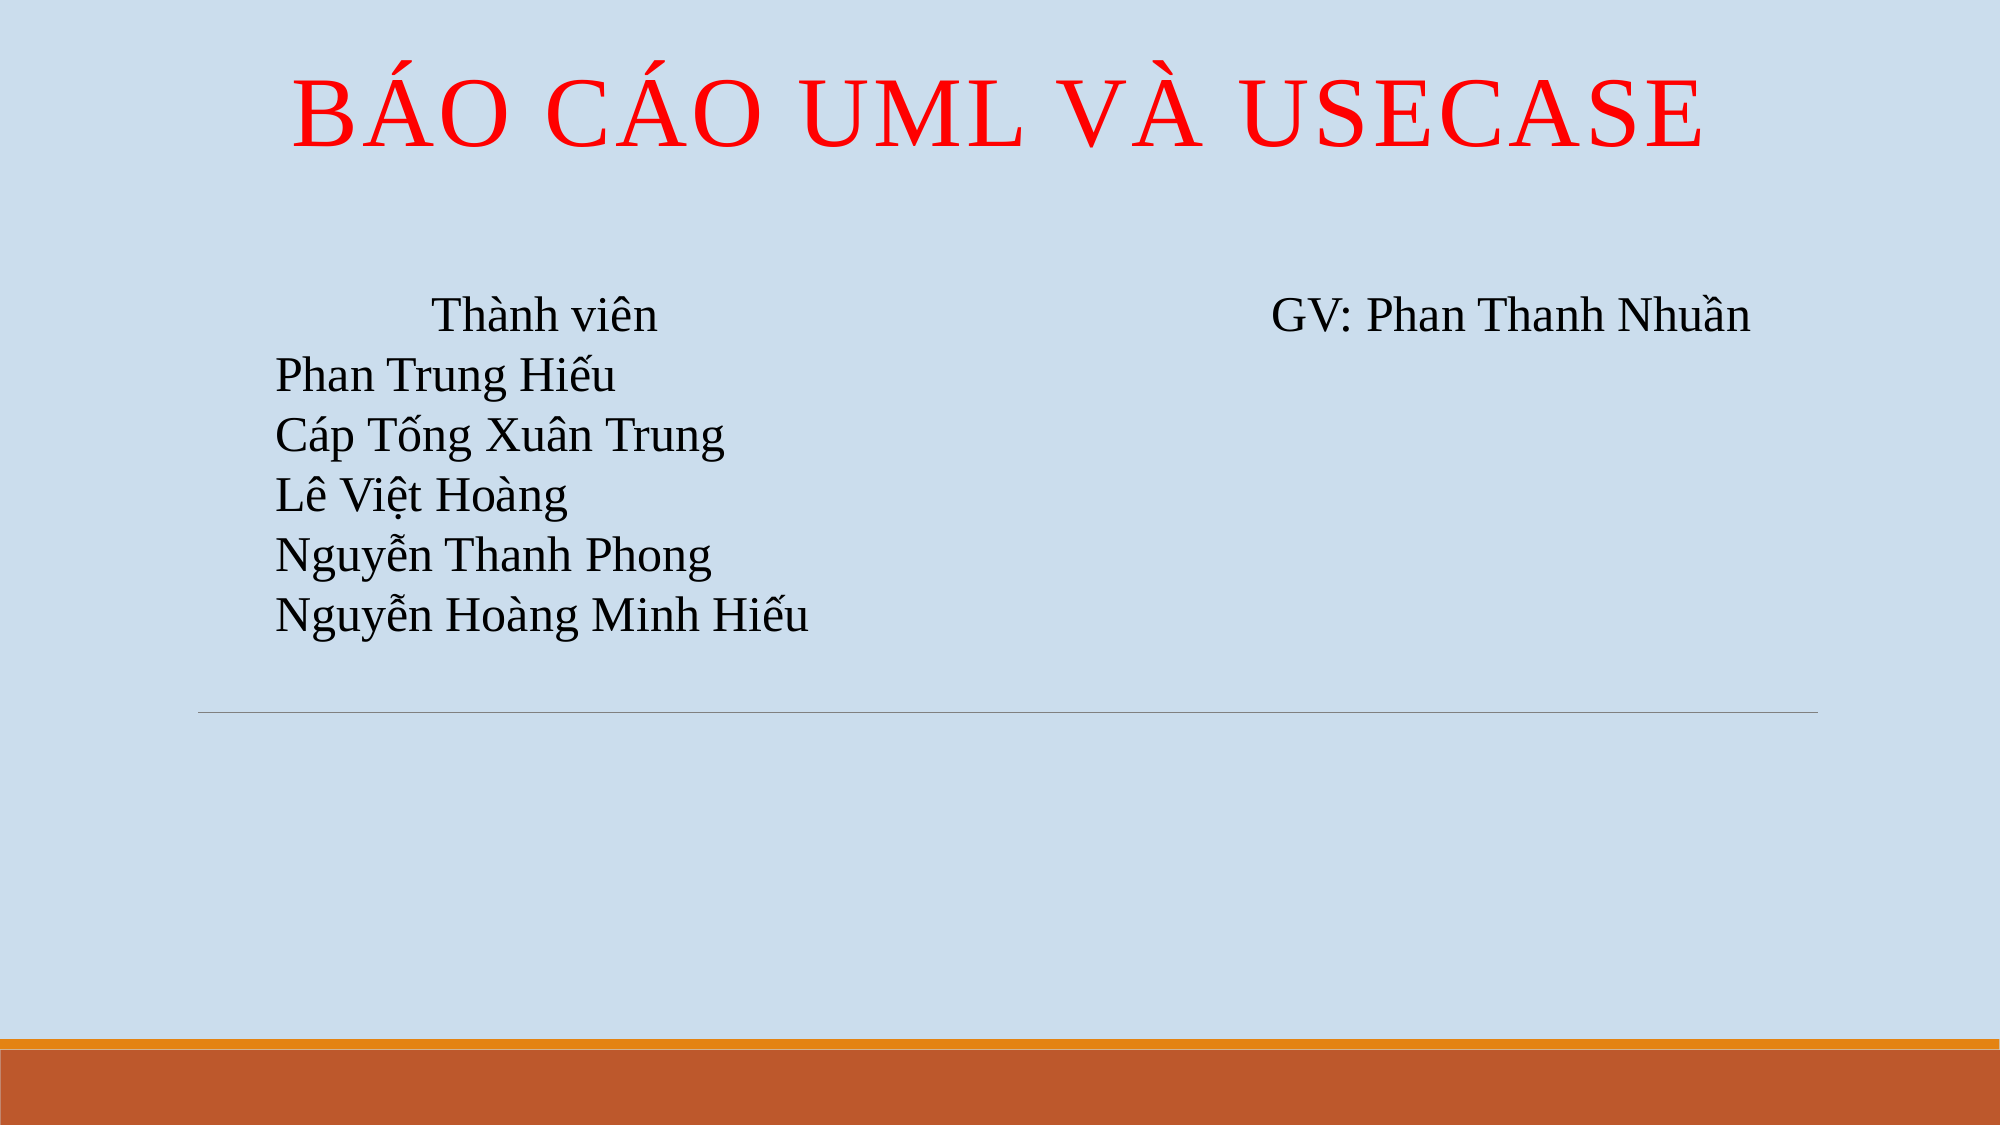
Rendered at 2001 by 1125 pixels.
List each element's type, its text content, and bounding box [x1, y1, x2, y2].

subtitle Báo cáo UML và Usecase [174, 53, 1825, 175]
text_box Thành viên Phan Trung Hiếu Cáp Tống Xuân Trung Lê Việt Hoàng Nguyễn Thanh Phong Nguyễn Hoàng Minh Hiếu [260, 273, 830, 649]
text_box GV: Phan Thanh Nhuần [1256, 273, 1825, 349]
